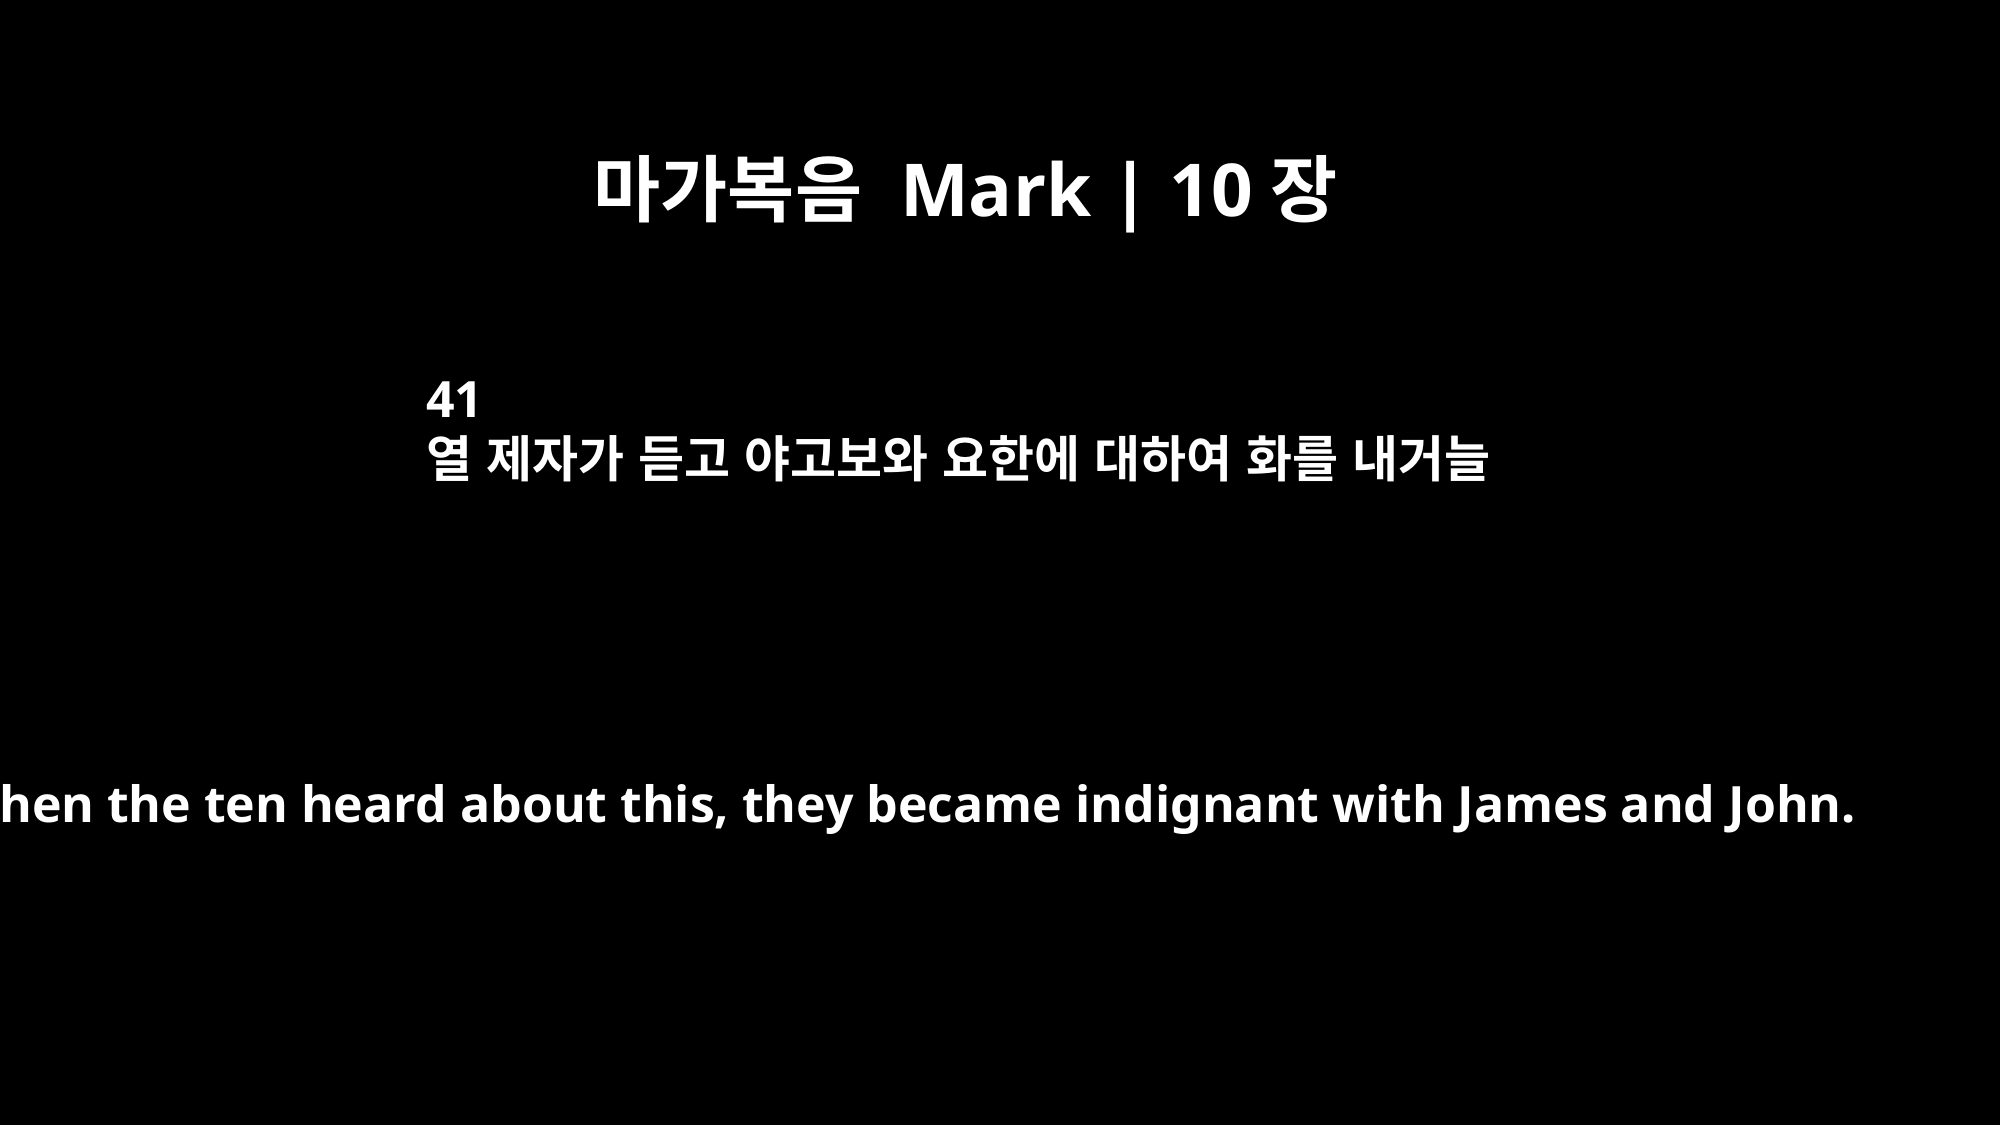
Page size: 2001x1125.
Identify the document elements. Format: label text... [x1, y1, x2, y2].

text_box When the ten heard about this, they became indignant with James and John. [0, 764, 1872, 840]
text_box 41 열 제자가 듣고 야고보와 요한에 대하여 화를 내거늘 [411, 359, 1506, 495]
text_box 마가복음 Mark | 10장 [578, 136, 1354, 239]
